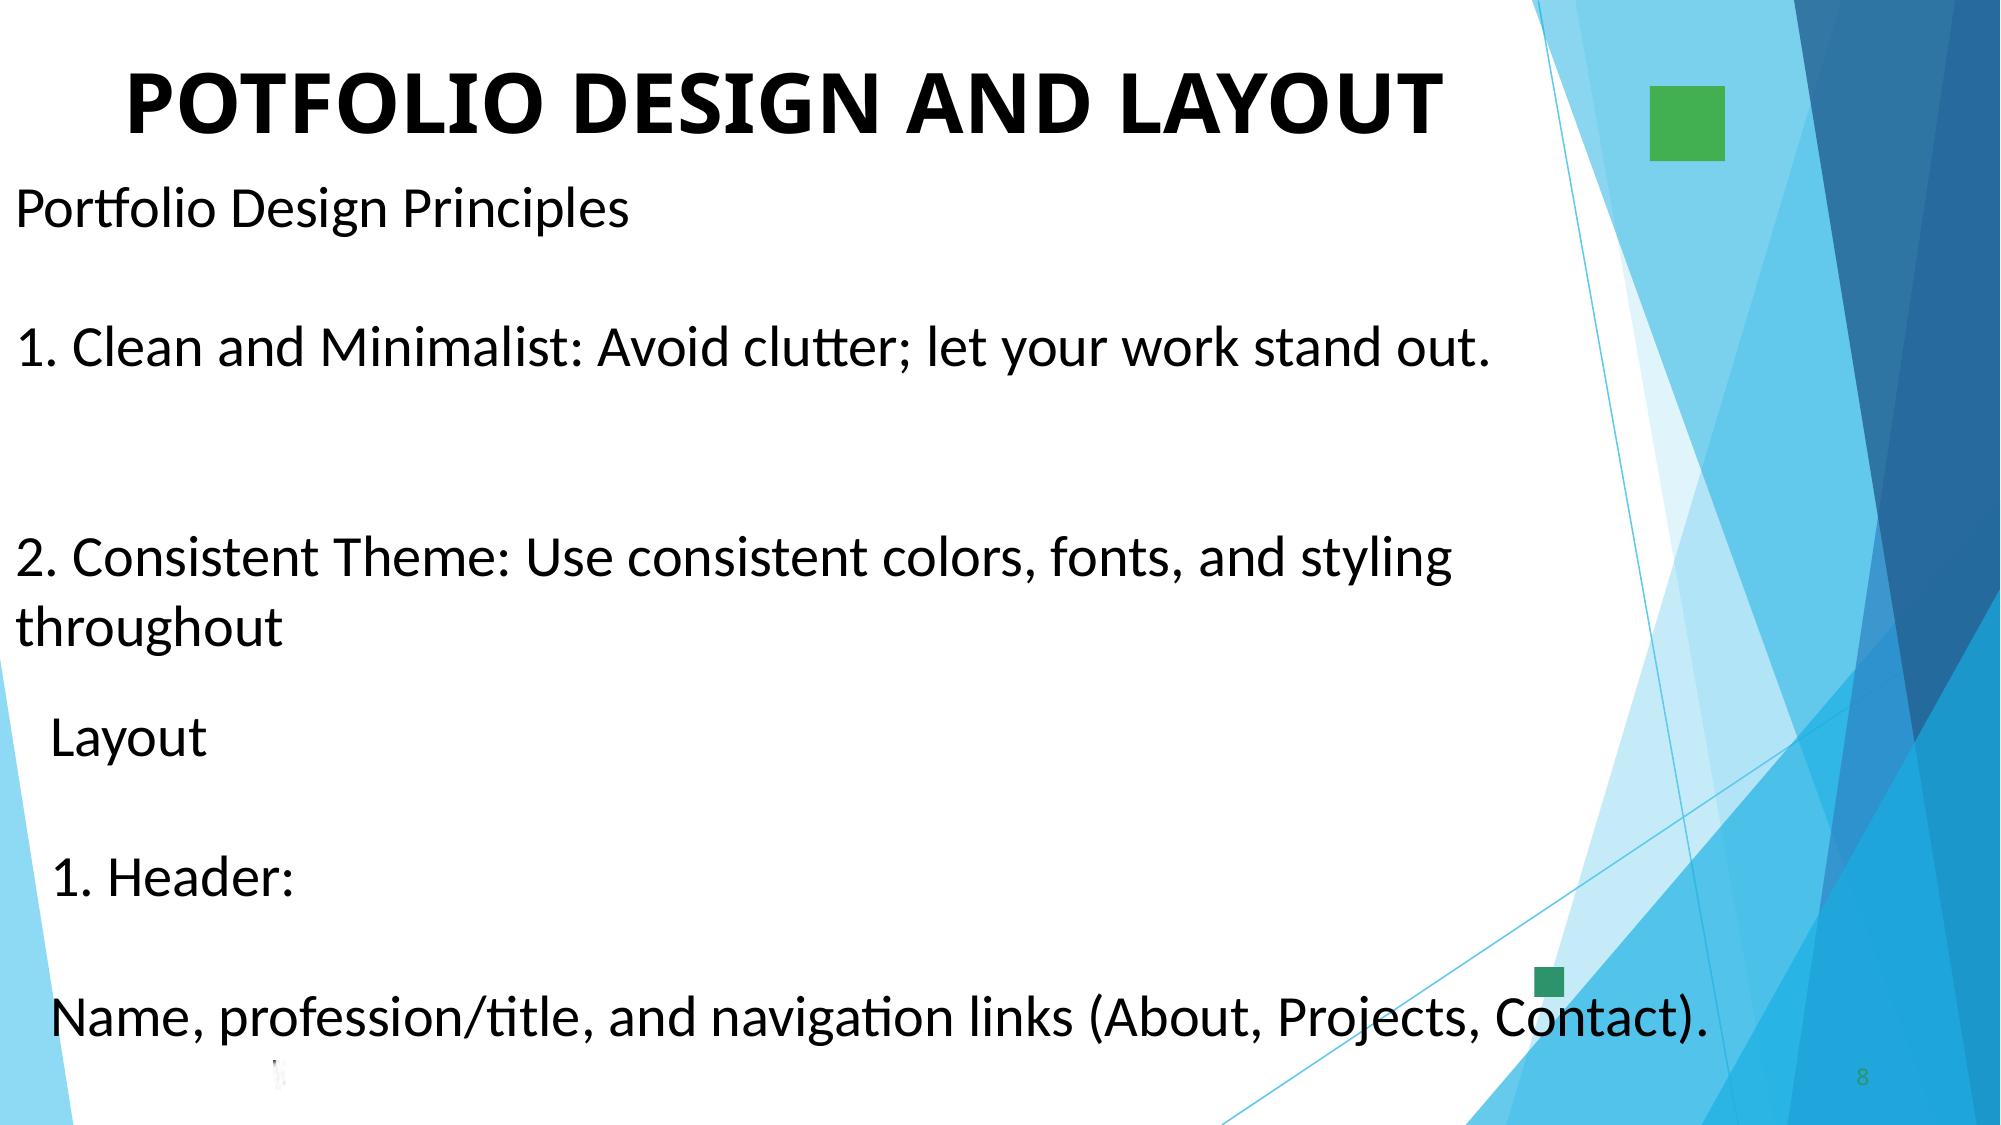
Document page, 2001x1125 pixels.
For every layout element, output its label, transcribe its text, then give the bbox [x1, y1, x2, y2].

text_box Portfolio Design Principles 1. Clean and Minimalist: Avoid clutter; let your work stand out. 2. Consistent Theme: Use consistent colors, fonts, and styling throughout [0, 161, 1696, 666]
text_box [1649, 86, 1725, 162]
picture [273, 1060, 286, 1090]
text_box Layout 1. Header: Name, profession/title, and navigation links (About, Projects, Contact). 2. Hero Section: A striking banner with a brief introduction or tagline. [35, 690, 1845, 1125]
text_box POTFOLIO DESIGN AND LAYOUT [121, 47, 1564, 150]
text_box 8 [1849, 1061, 1888, 1095]
